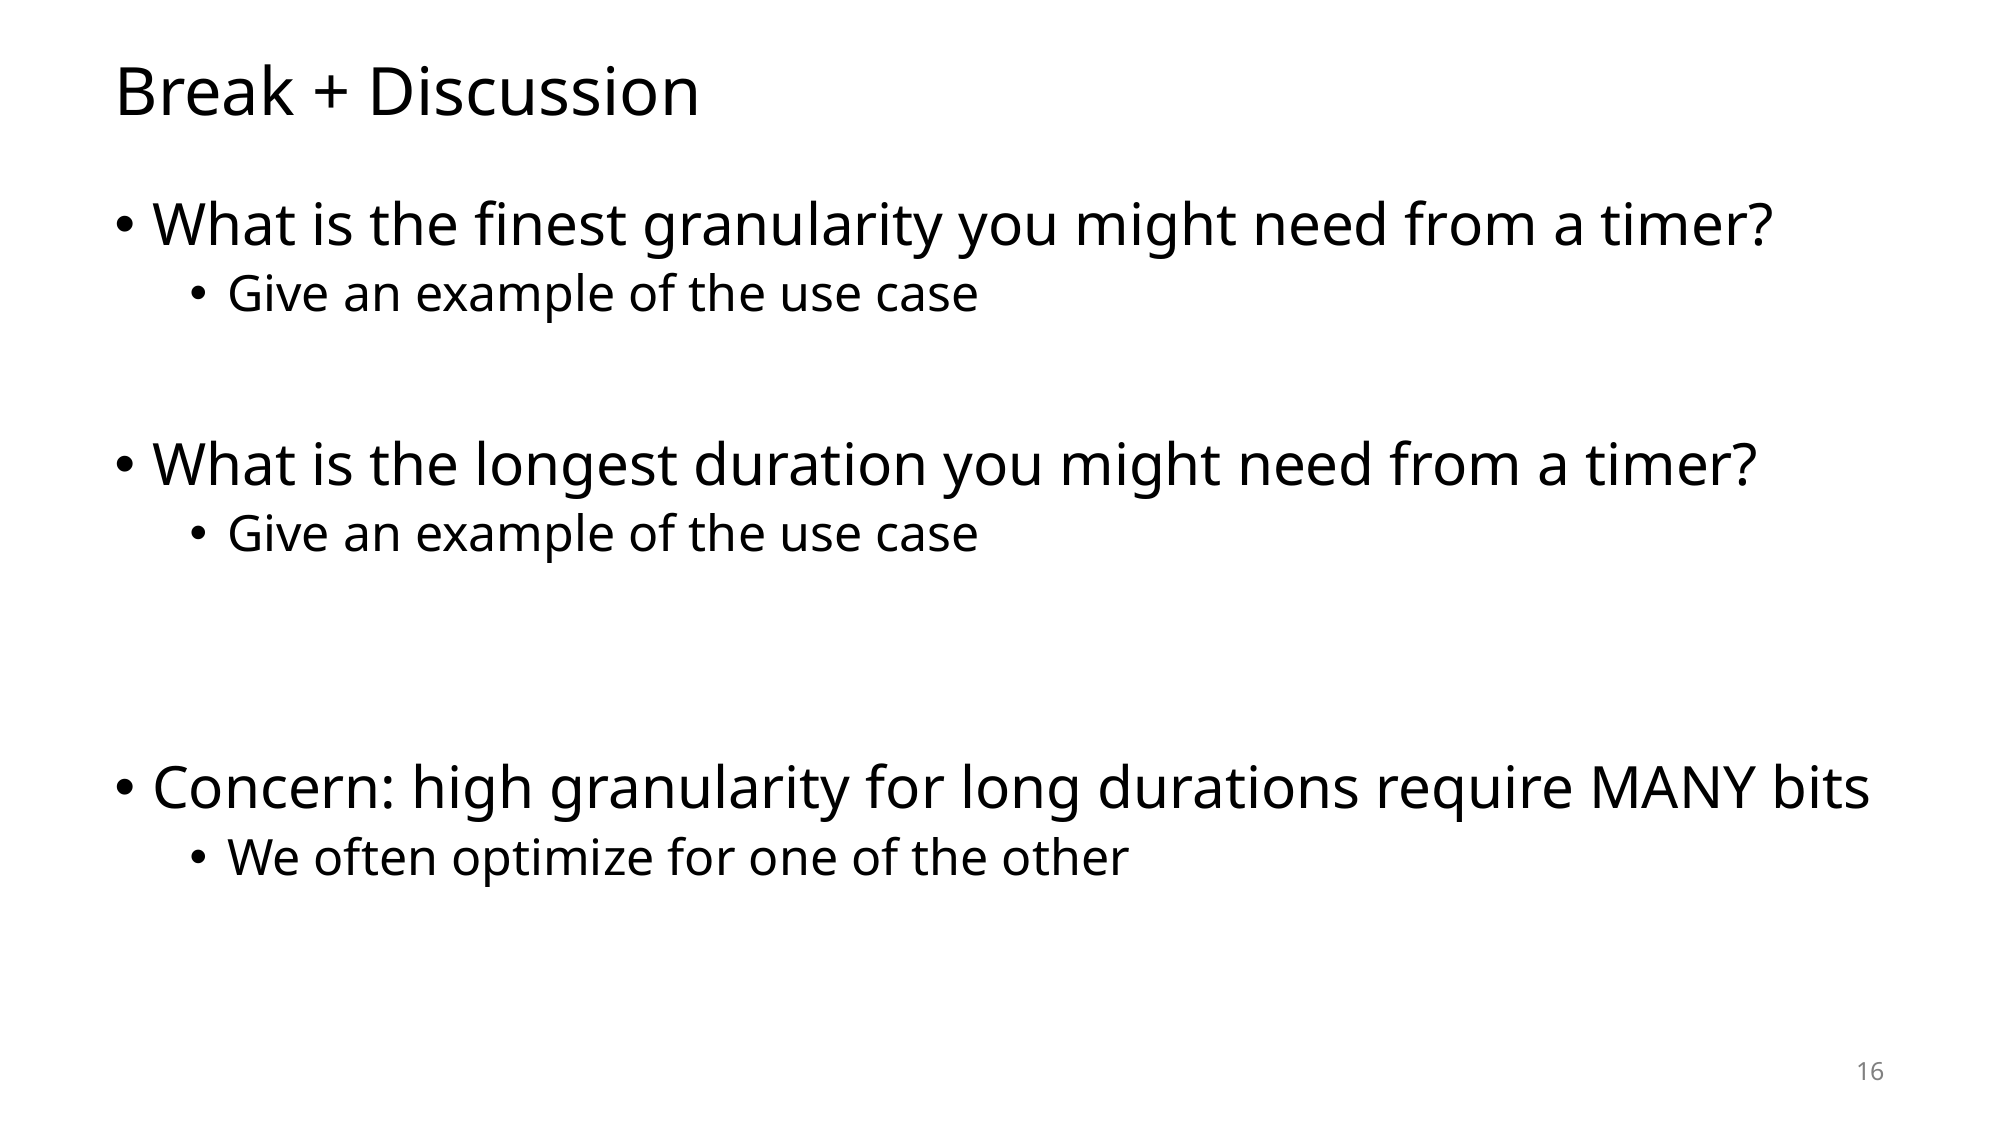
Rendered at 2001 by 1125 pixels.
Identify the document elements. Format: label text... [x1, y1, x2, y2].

list What is the finest granularity you might need from a timer? Give an example of the use case What is the longest duration you might need from a timer? Give an example of the use case Concern: high granularity for long durations require MANY bits We often optimize for one of the other [99, 187, 1900, 1013]
title Break + Discussion [99, 37, 1900, 150]
slide_number 16 [1749, 1042, 1900, 1103]
